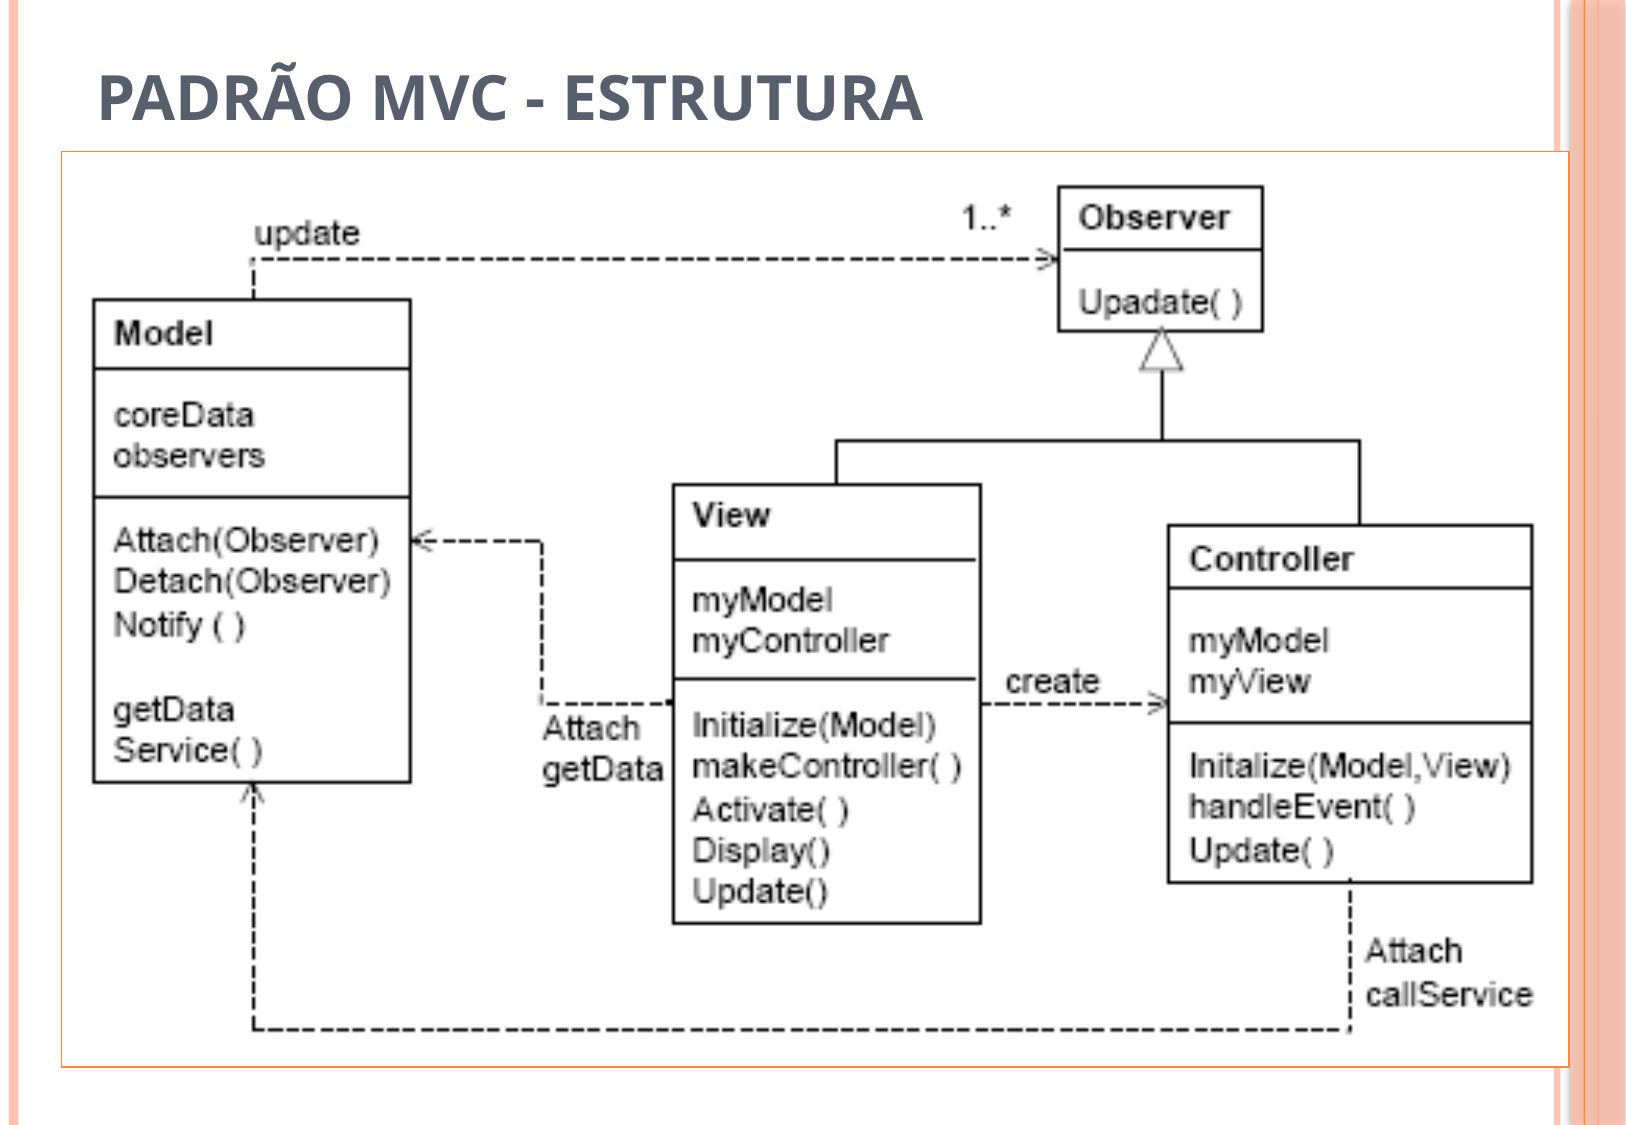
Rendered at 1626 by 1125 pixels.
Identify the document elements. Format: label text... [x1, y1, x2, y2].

picture [61, 151, 1569, 1067]
title Padrão MVC - Estrutura [81, 45, 1551, 141]
